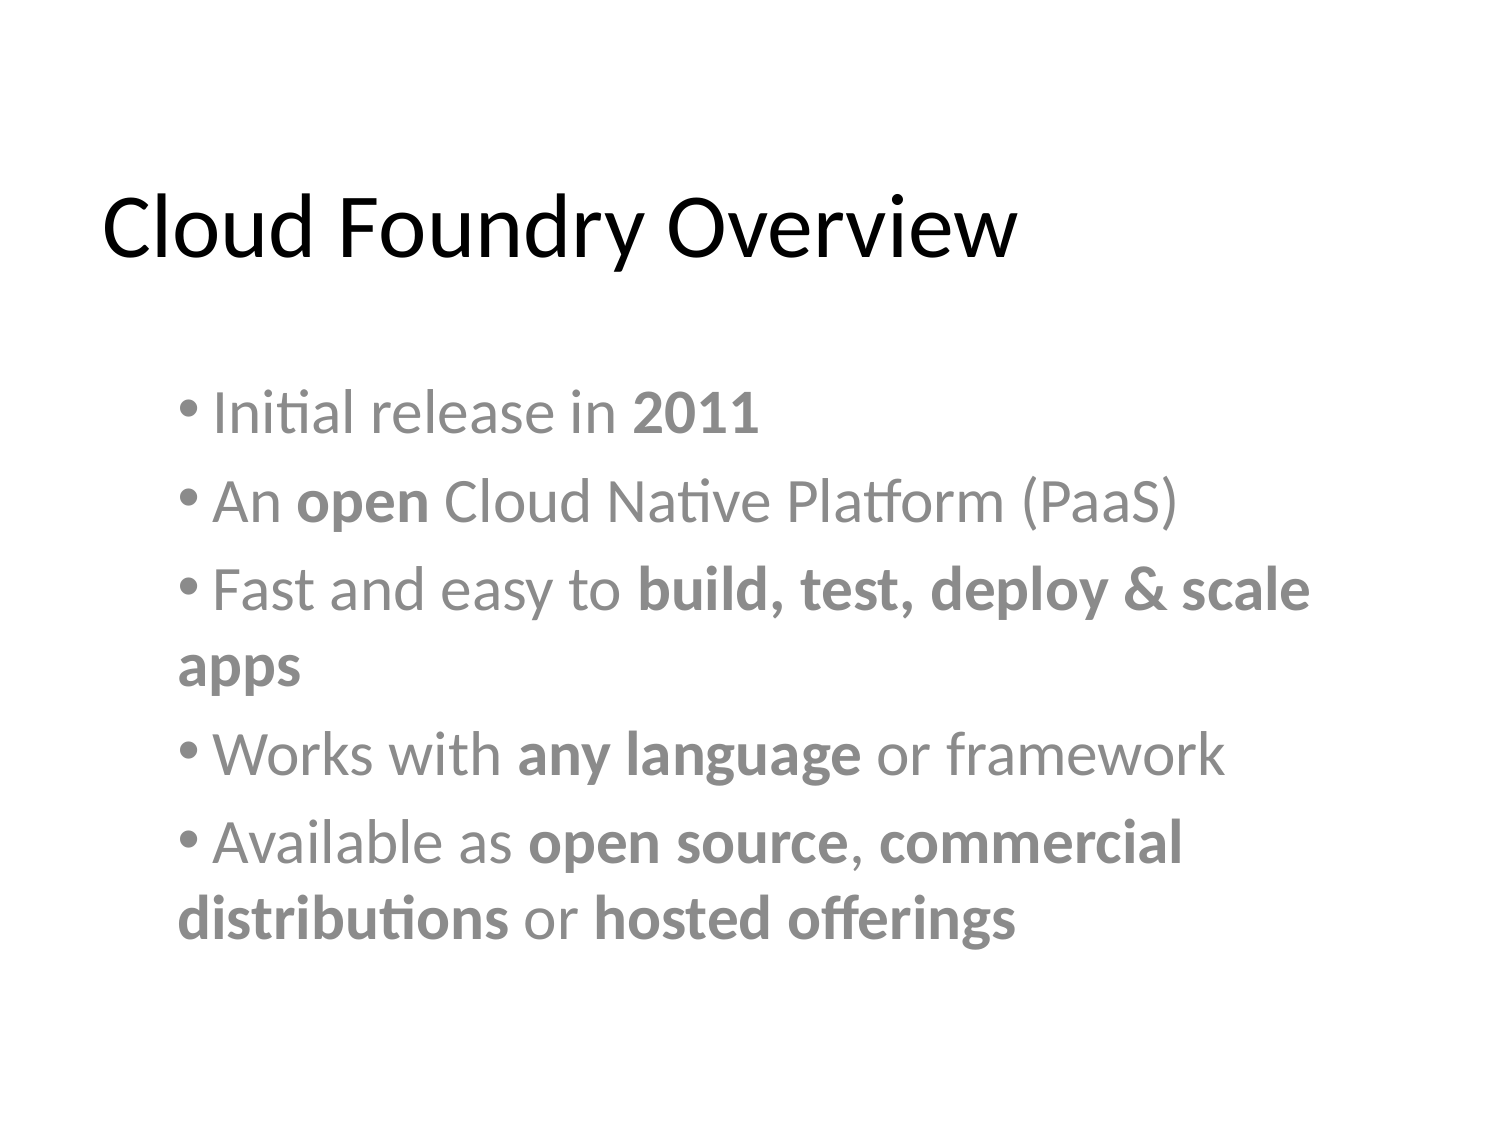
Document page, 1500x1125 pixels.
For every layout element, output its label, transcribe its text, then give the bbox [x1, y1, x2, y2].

title Cloud Foundry Overview [87, 99, 1363, 342]
subtitle Initial release in 2011 An open Cloud Native Platform (PaaS) Fast and easy to build, test, deploy & scale apps Works with any language or framework Available as open source, commercial distributions or hosted offerings [162, 362, 1363, 963]
